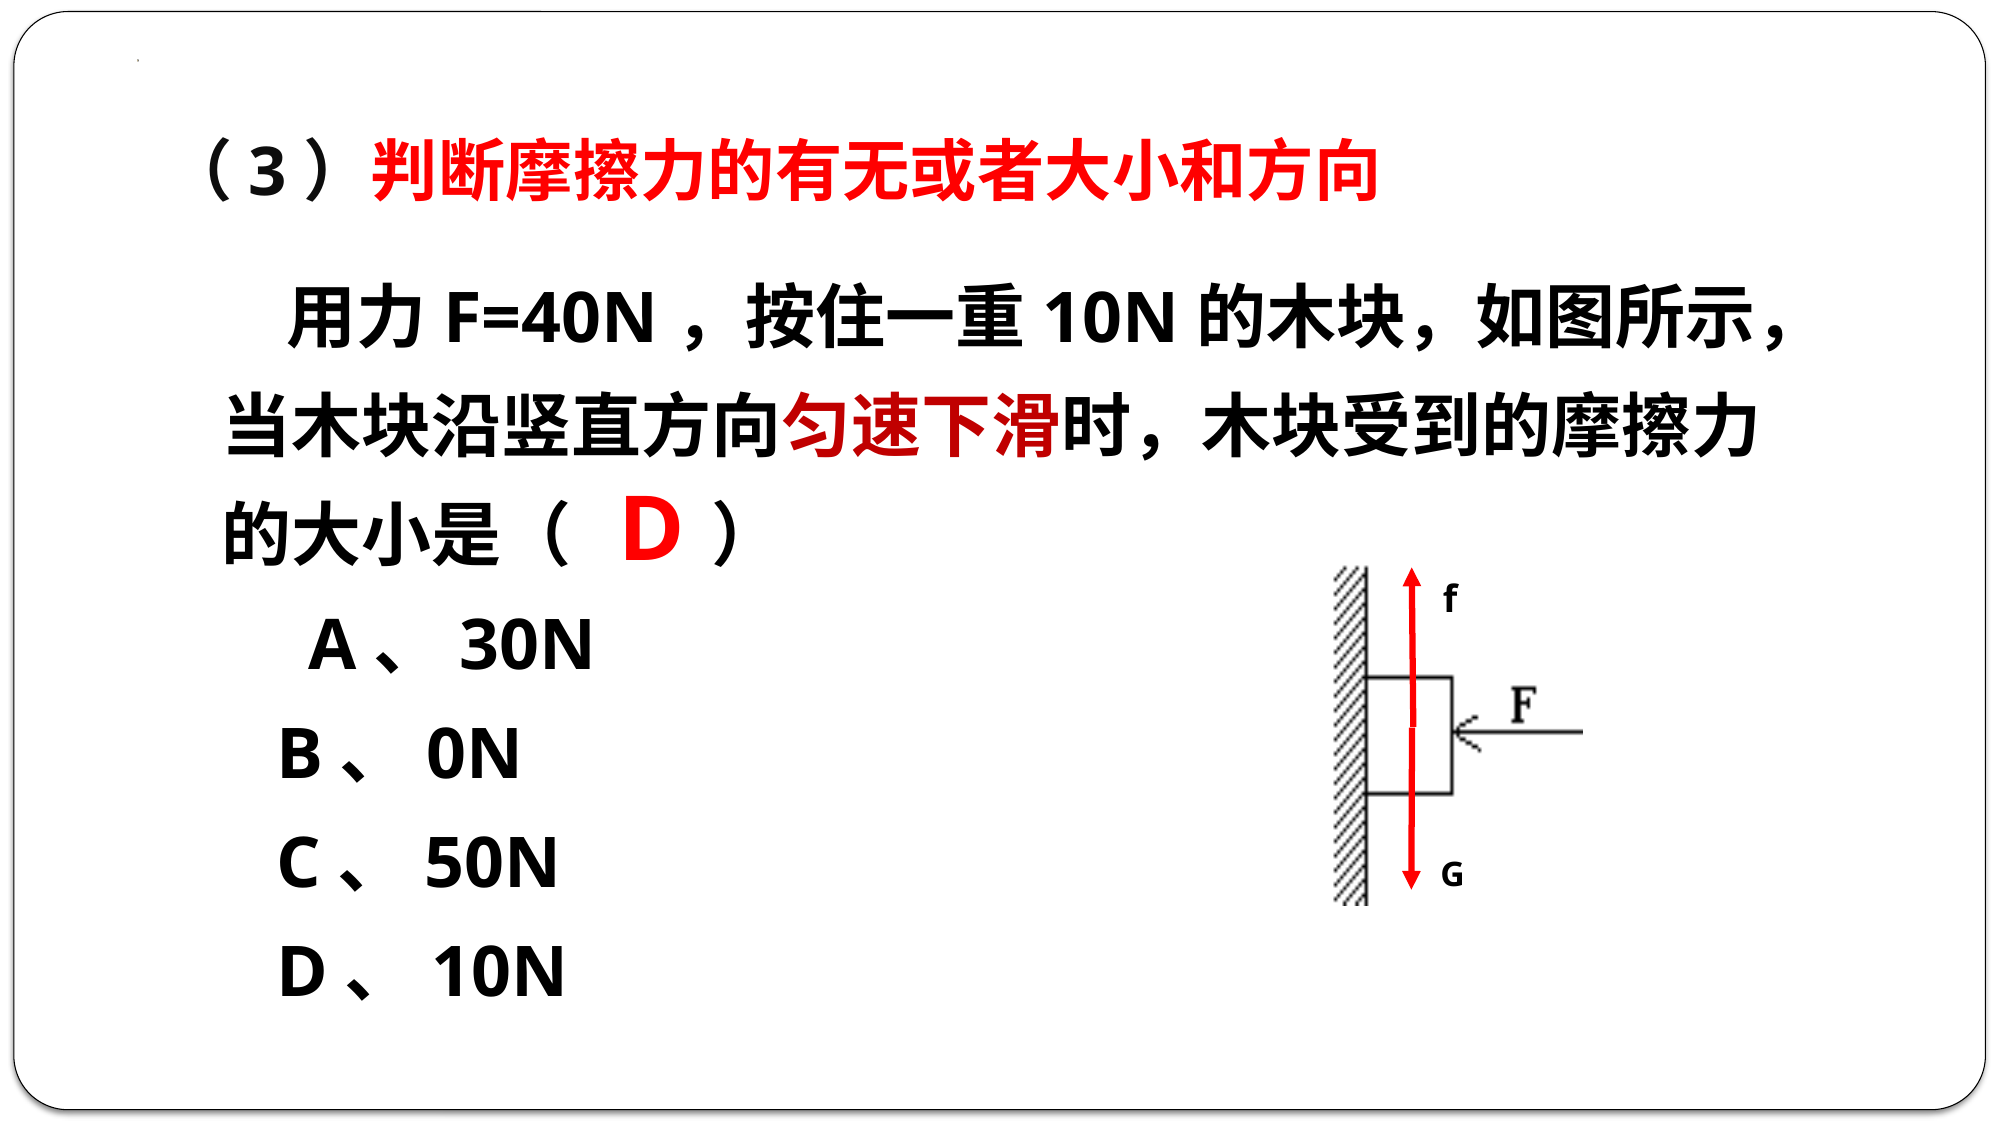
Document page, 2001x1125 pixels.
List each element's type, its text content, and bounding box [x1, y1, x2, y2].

text_box （3）判断摩擦力的有无或者大小和方向 [150, 112, 1504, 216]
text_box D [603, 463, 699, 586]
picture [1329, 557, 1583, 907]
text_box 用力F=40N，按住一重10N的木块，如图所示，当木块沿竖直方向匀速下滑时，木块受到的摩擦力的大小是（ ） A、30N B、0N C、50N D、10N [206, 239, 1826, 1018]
